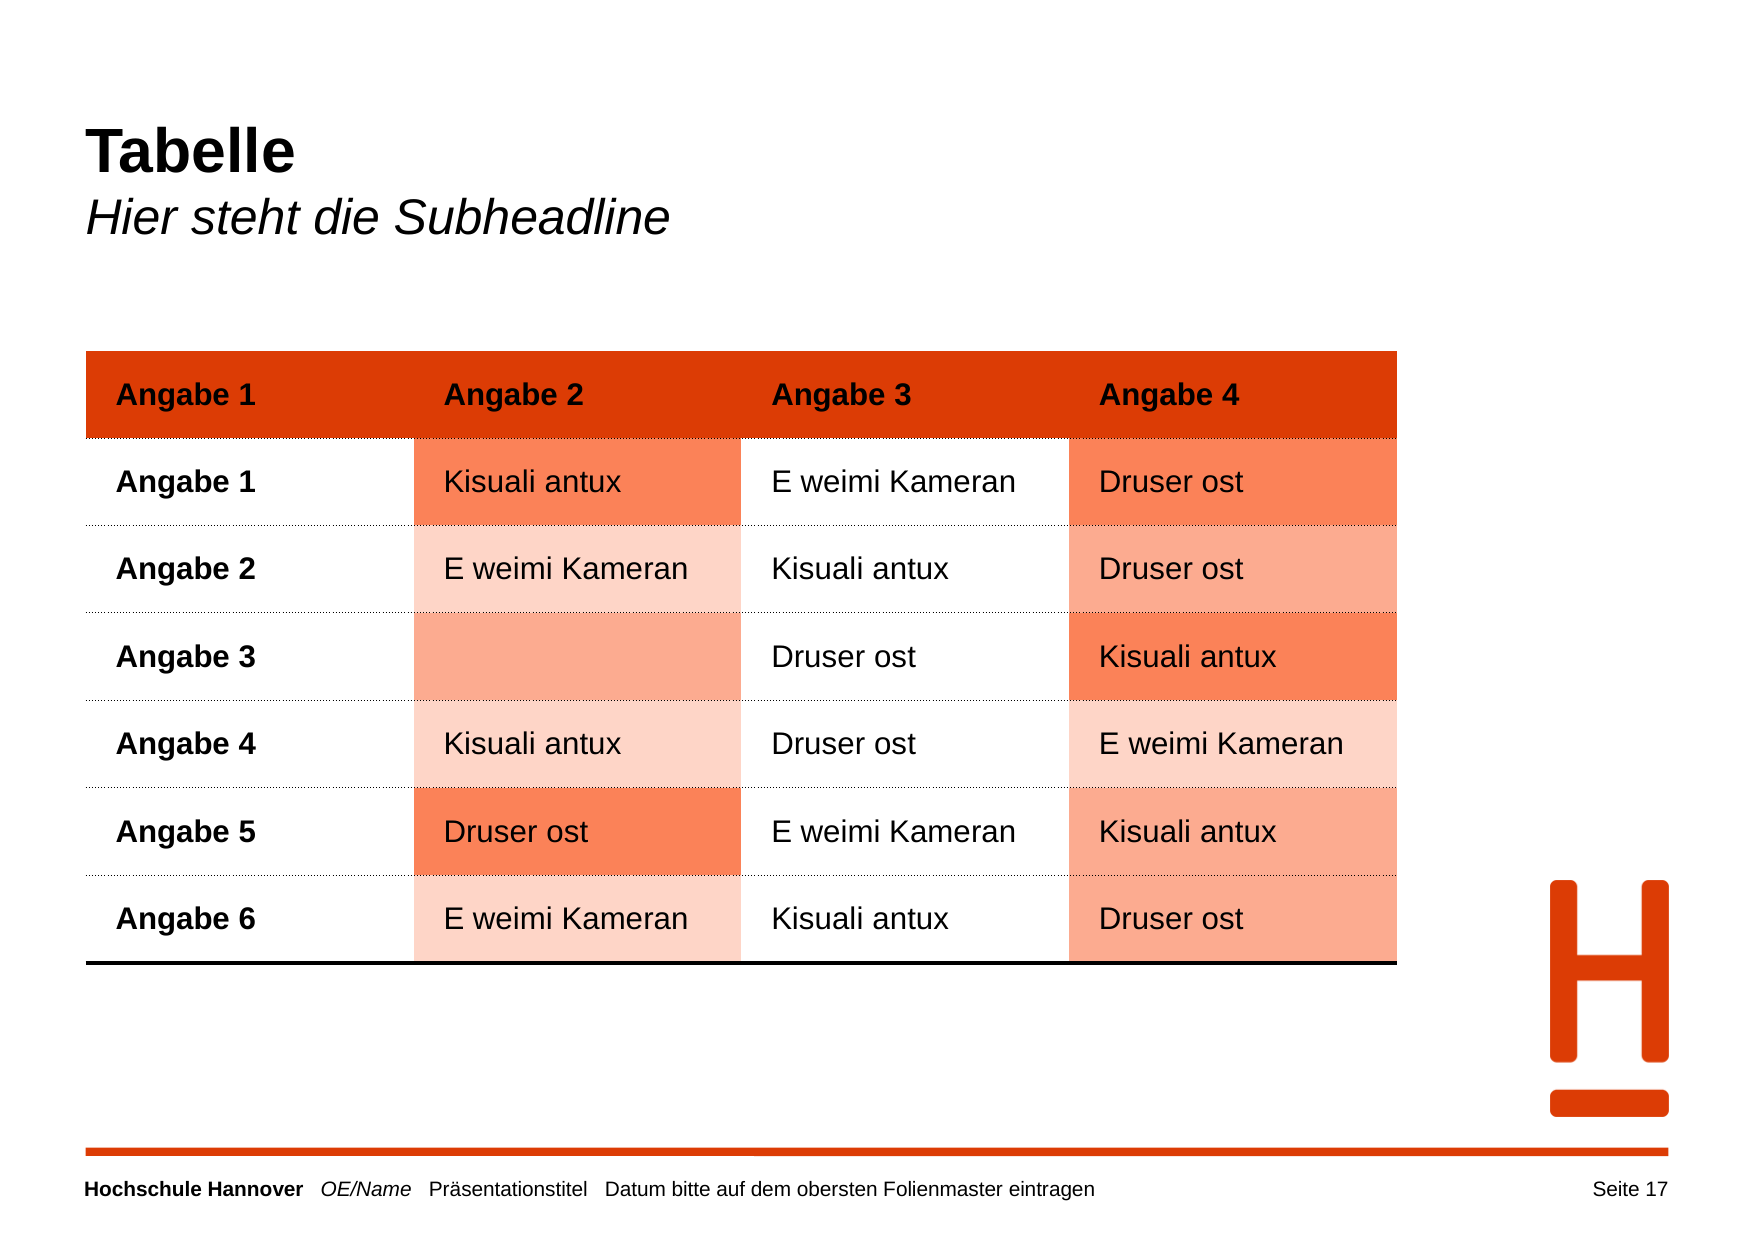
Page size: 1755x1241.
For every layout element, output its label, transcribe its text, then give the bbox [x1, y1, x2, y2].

table_cell Kisuali antux [1069, 788, 1397, 875]
table_cell Kisuali antux [414, 700, 741, 788]
table_cell Angabe 1 [86, 438, 414, 525]
table_cell Druser ost [741, 613, 1069, 700]
table_cell Druser ost [741, 700, 1069, 788]
table_cell Angabe 5 [86, 788, 414, 875]
table_header Angabe 2 [414, 351, 741, 438]
table_cell Kisuali antux [1069, 613, 1397, 700]
table_cell Kisuali antux [414, 438, 741, 525]
table_cell E weimi Kameran [1069, 700, 1397, 788]
table_cell E weimi Kameran [414, 525, 741, 613]
table_cell Druser ost [1069, 525, 1397, 613]
table_cell E weimi Kameran [741, 438, 1069, 525]
slide_number Seite 17 [1467, 1175, 1669, 1213]
table_cell E weimi Kameran [741, 788, 1069, 875]
table_cell Angabe 2 [86, 525, 414, 613]
table_cell Angabe 6 [86, 875, 414, 961]
table_cell Druser ost [1069, 875, 1397, 961]
table_cell Angabe 4 [86, 700, 414, 788]
table_cell Kisuali antux [741, 875, 1069, 961]
table_cell Druser ost [414, 788, 741, 875]
table_cell Druser ost [1069, 438, 1397, 525]
table_cell [414, 613, 741, 700]
picture [1550, 880, 1669, 1117]
table_header Angabe 1 [86, 351, 414, 438]
table_cell E weimi Kameran [414, 875, 741, 961]
title Tabelle Hier steht die Subheadline [85, 110, 1669, 266]
table_cell Angabe 3 [86, 613, 414, 700]
table_cell Kisuali antux [741, 525, 1069, 613]
table_header Angabe 3 [741, 351, 1069, 438]
table_header Angabe 4 [1069, 351, 1397, 438]
